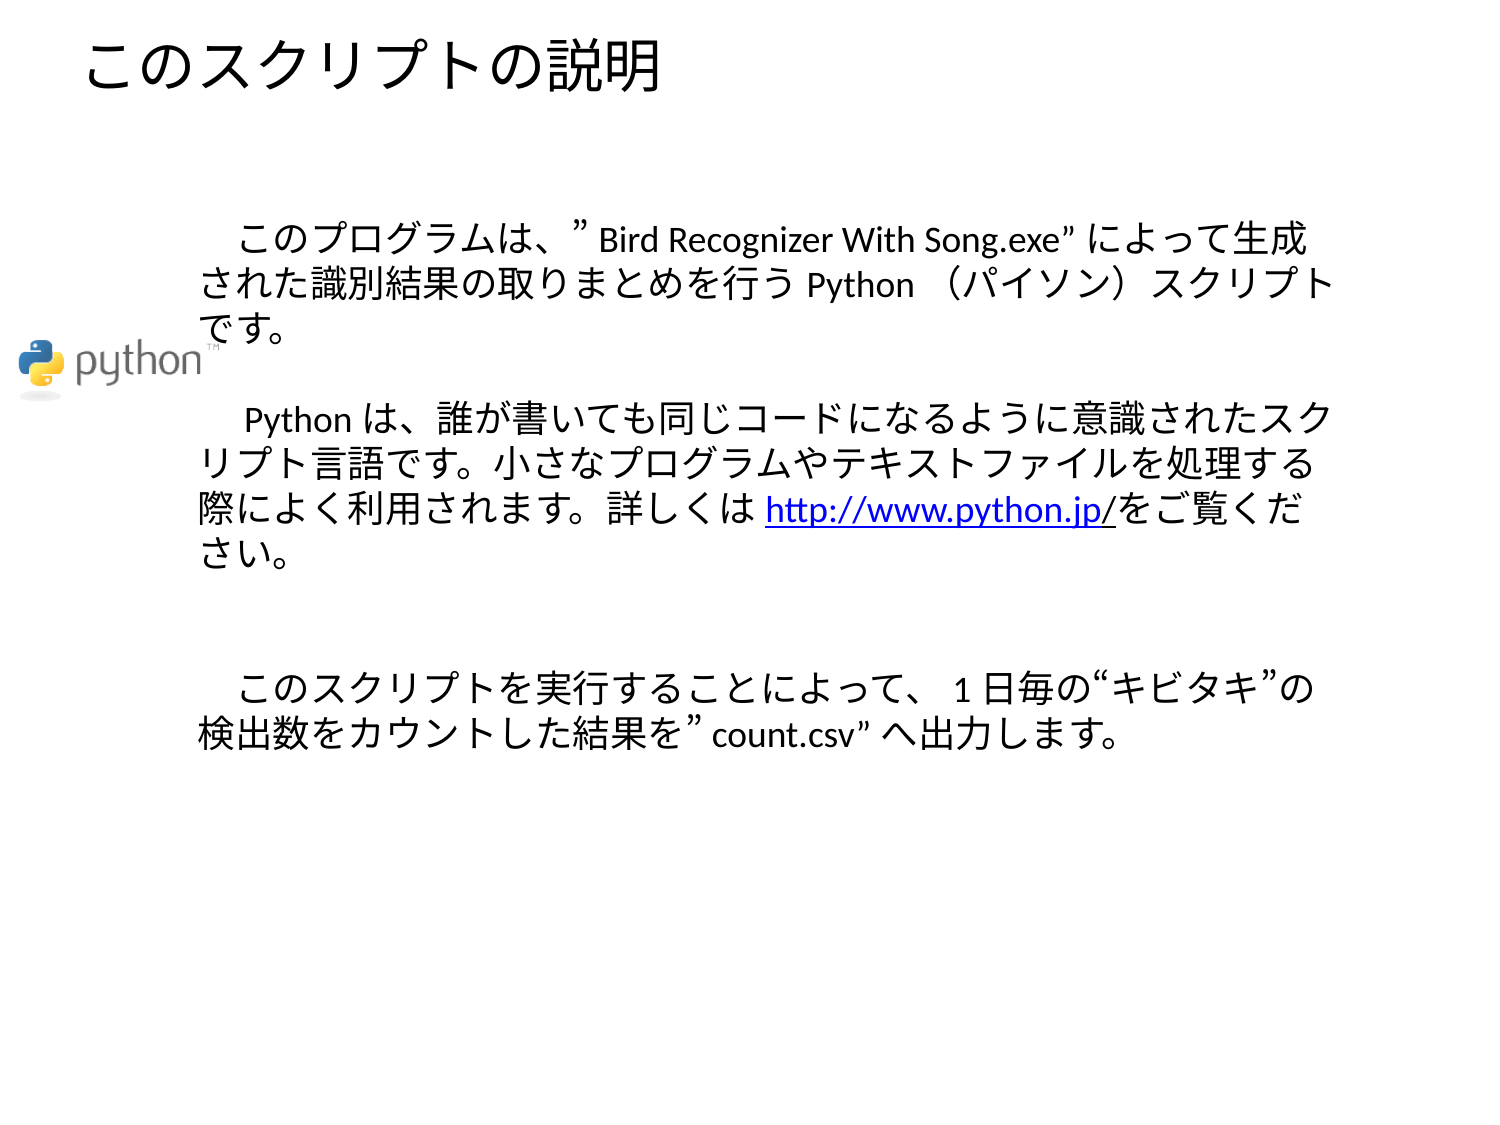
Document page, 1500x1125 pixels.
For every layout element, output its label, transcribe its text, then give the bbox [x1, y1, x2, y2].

picture [0, 327, 246, 411]
text_box このスクリプトの説明 [64, 22, 1329, 107]
text_box このプログラムは、”Bird Recognizer With Song.exe”によって生成された識別結果の取りまとめを行うPython（パイソン）スクリプトです。 Pythonは、誰が書いても同じコードになるように意識されたスクリプト言語です。小さなプログラムやテキストファイルを処理する際によく利用されます。詳しくはhttp://www.python.jp/をご覧ください。 このスクリプトを実行することによって、1日毎の“キビタキ”の検出数をカウントした結果を”count.csv”へ出力します。 [182, 208, 1353, 763]
